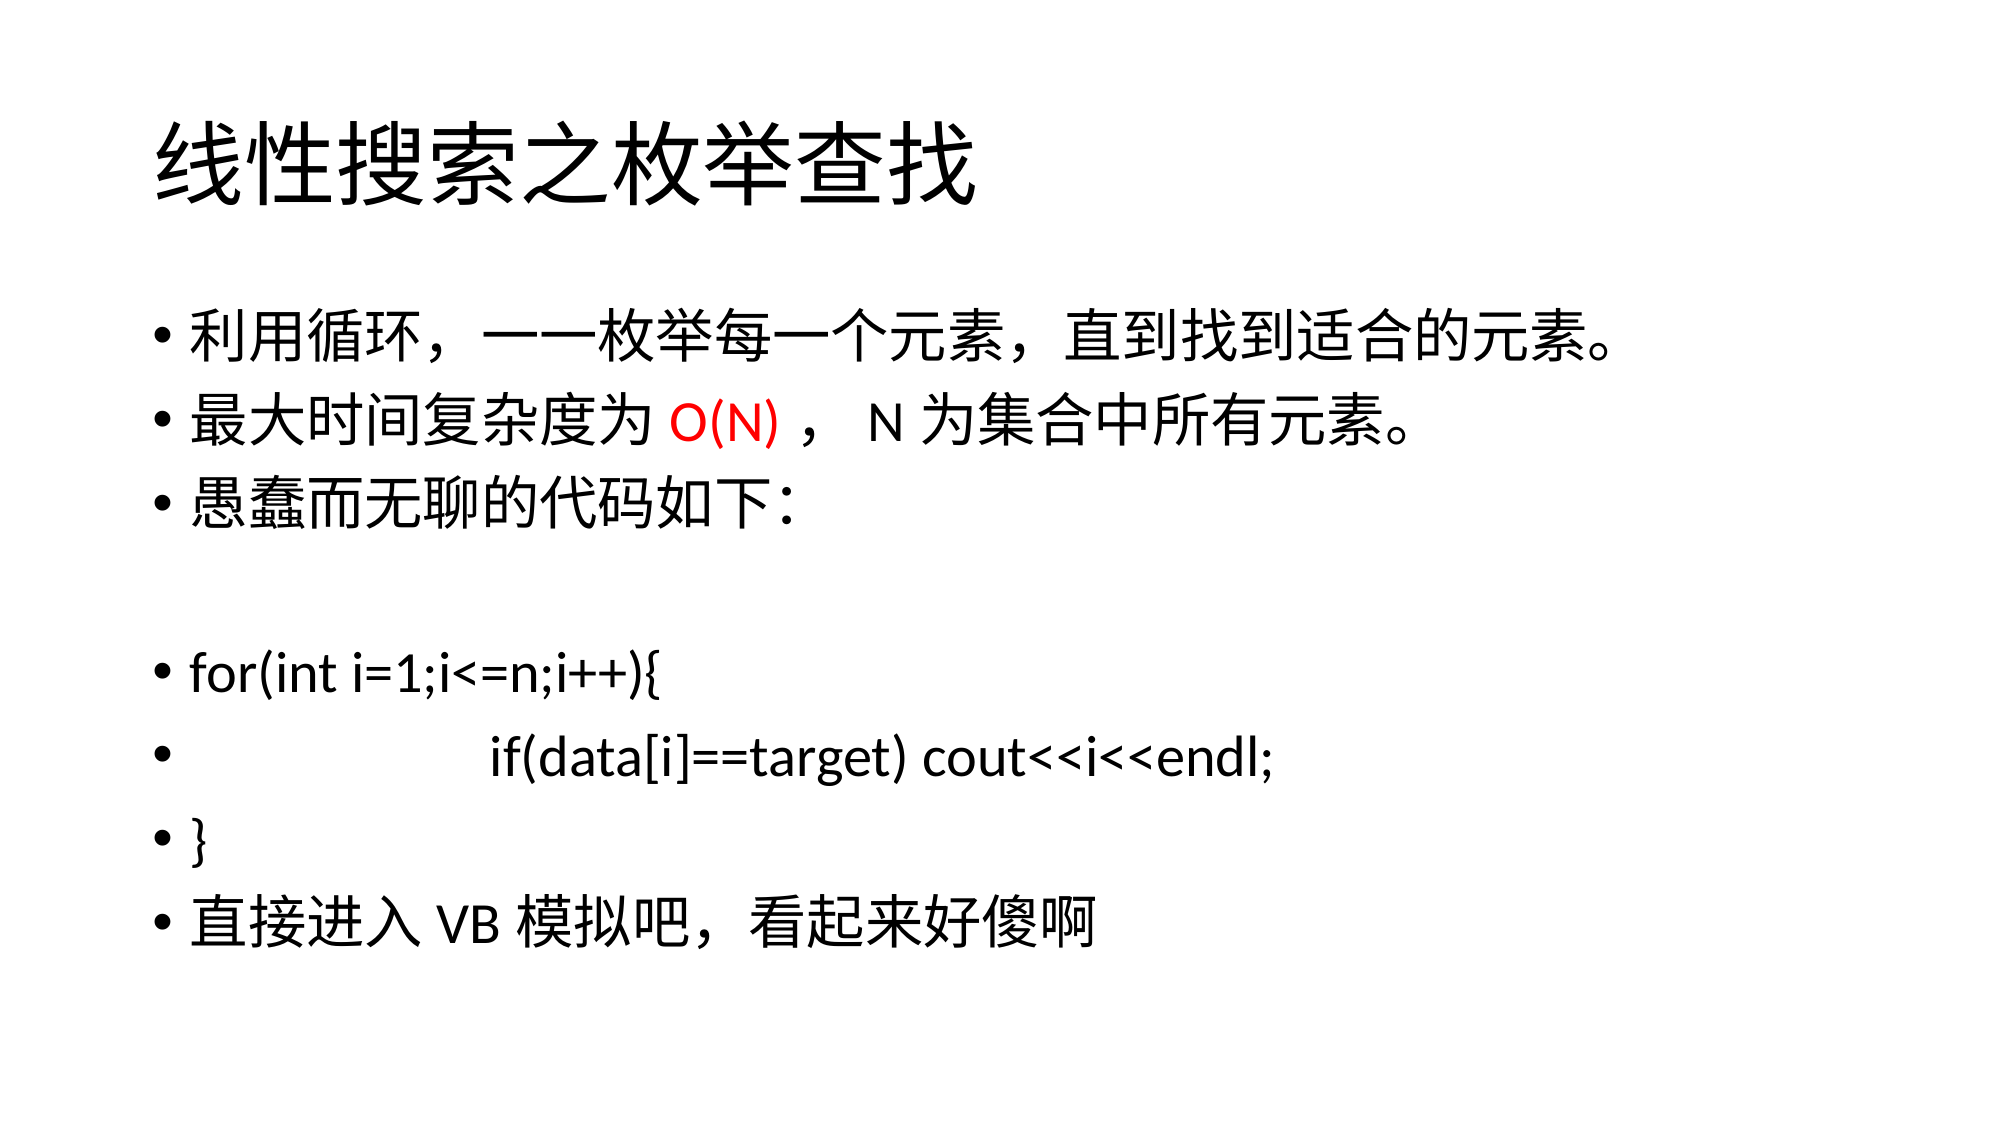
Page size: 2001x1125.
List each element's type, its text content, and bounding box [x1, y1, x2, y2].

title 线性搜索之枚举查找 [137, 59, 1863, 278]
list 利用循环，一一枚举每一个元素，直到找到适合的元素。 最大时间复杂度为O(N)，N为集合中所有元素。 愚蠢而无聊的代码如下： for(int i=1;i<=n;i++){ if(data[i]==target) cout<<i<<endl; } 直接进入VB模拟吧，看起来好傻啊 [137, 299, 1863, 1014]
